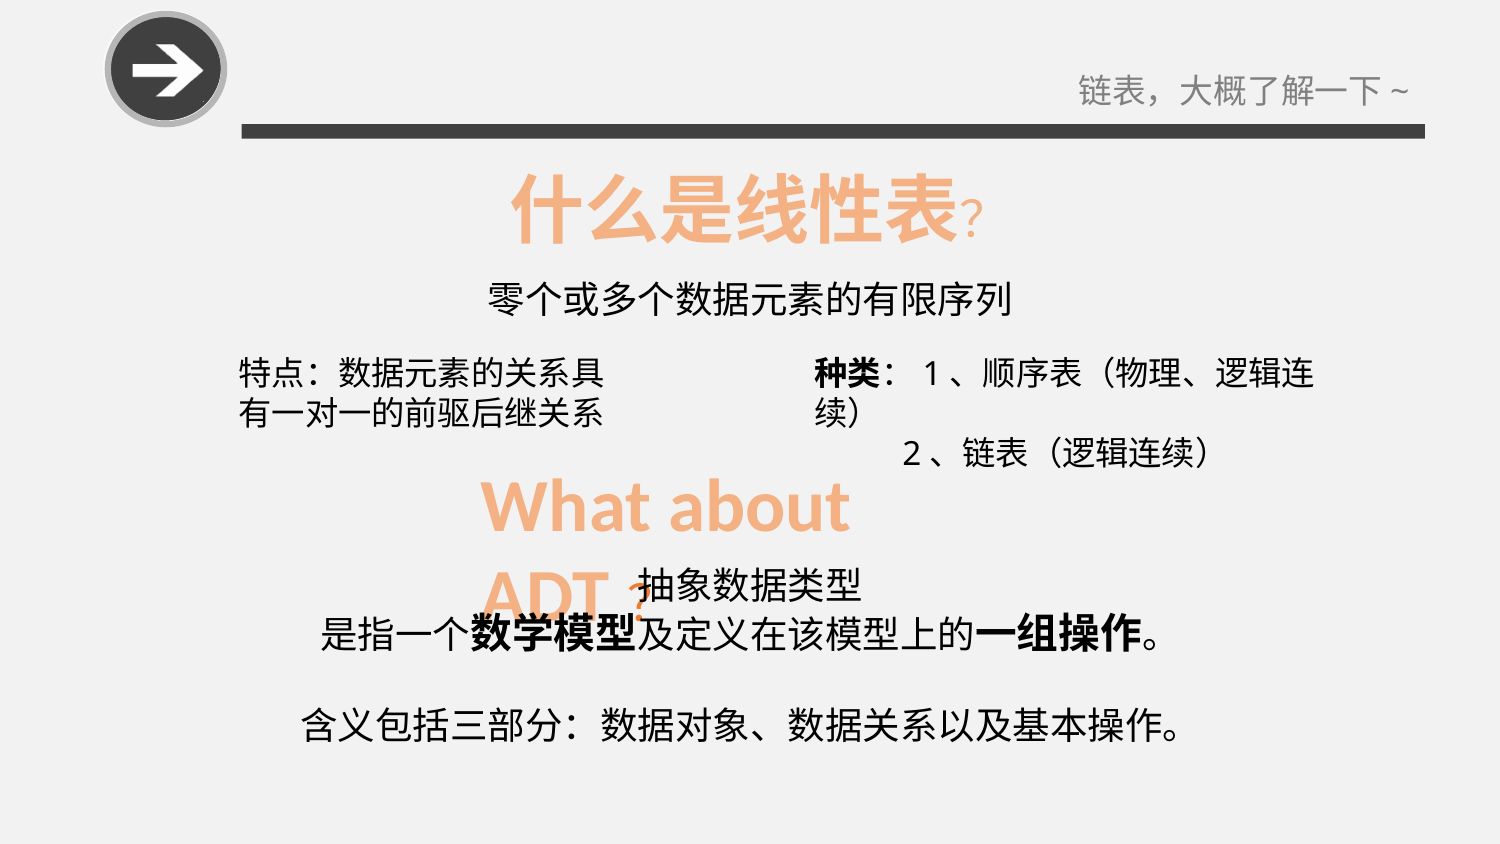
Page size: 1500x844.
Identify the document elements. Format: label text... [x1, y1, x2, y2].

text_box 种类：1、顺序表（物理、逻辑连续） 2、链表（逻辑连续） [800, 345, 1368, 480]
text_box 特点：数据元素的关系具有一对一的前驱后继关系 [223, 345, 640, 440]
text_box 抽象数据类型 是指一个数学模型及定义在该模型上的一组操作。 含义包括三部分：数据对象、数据关系以及基本操作。 [270, 554, 1229, 800]
text_box 什么是线性表？ [494, 155, 1063, 260]
text_box What about ADT？ [466, 448, 1034, 554]
text_box [241, 123, 1426, 140]
text_box 链表，大概了解一下~ [1063, 62, 1453, 118]
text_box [105, 12, 224, 125]
text_box 零个或多个数据元素的有限序列 [270, 268, 1229, 328]
